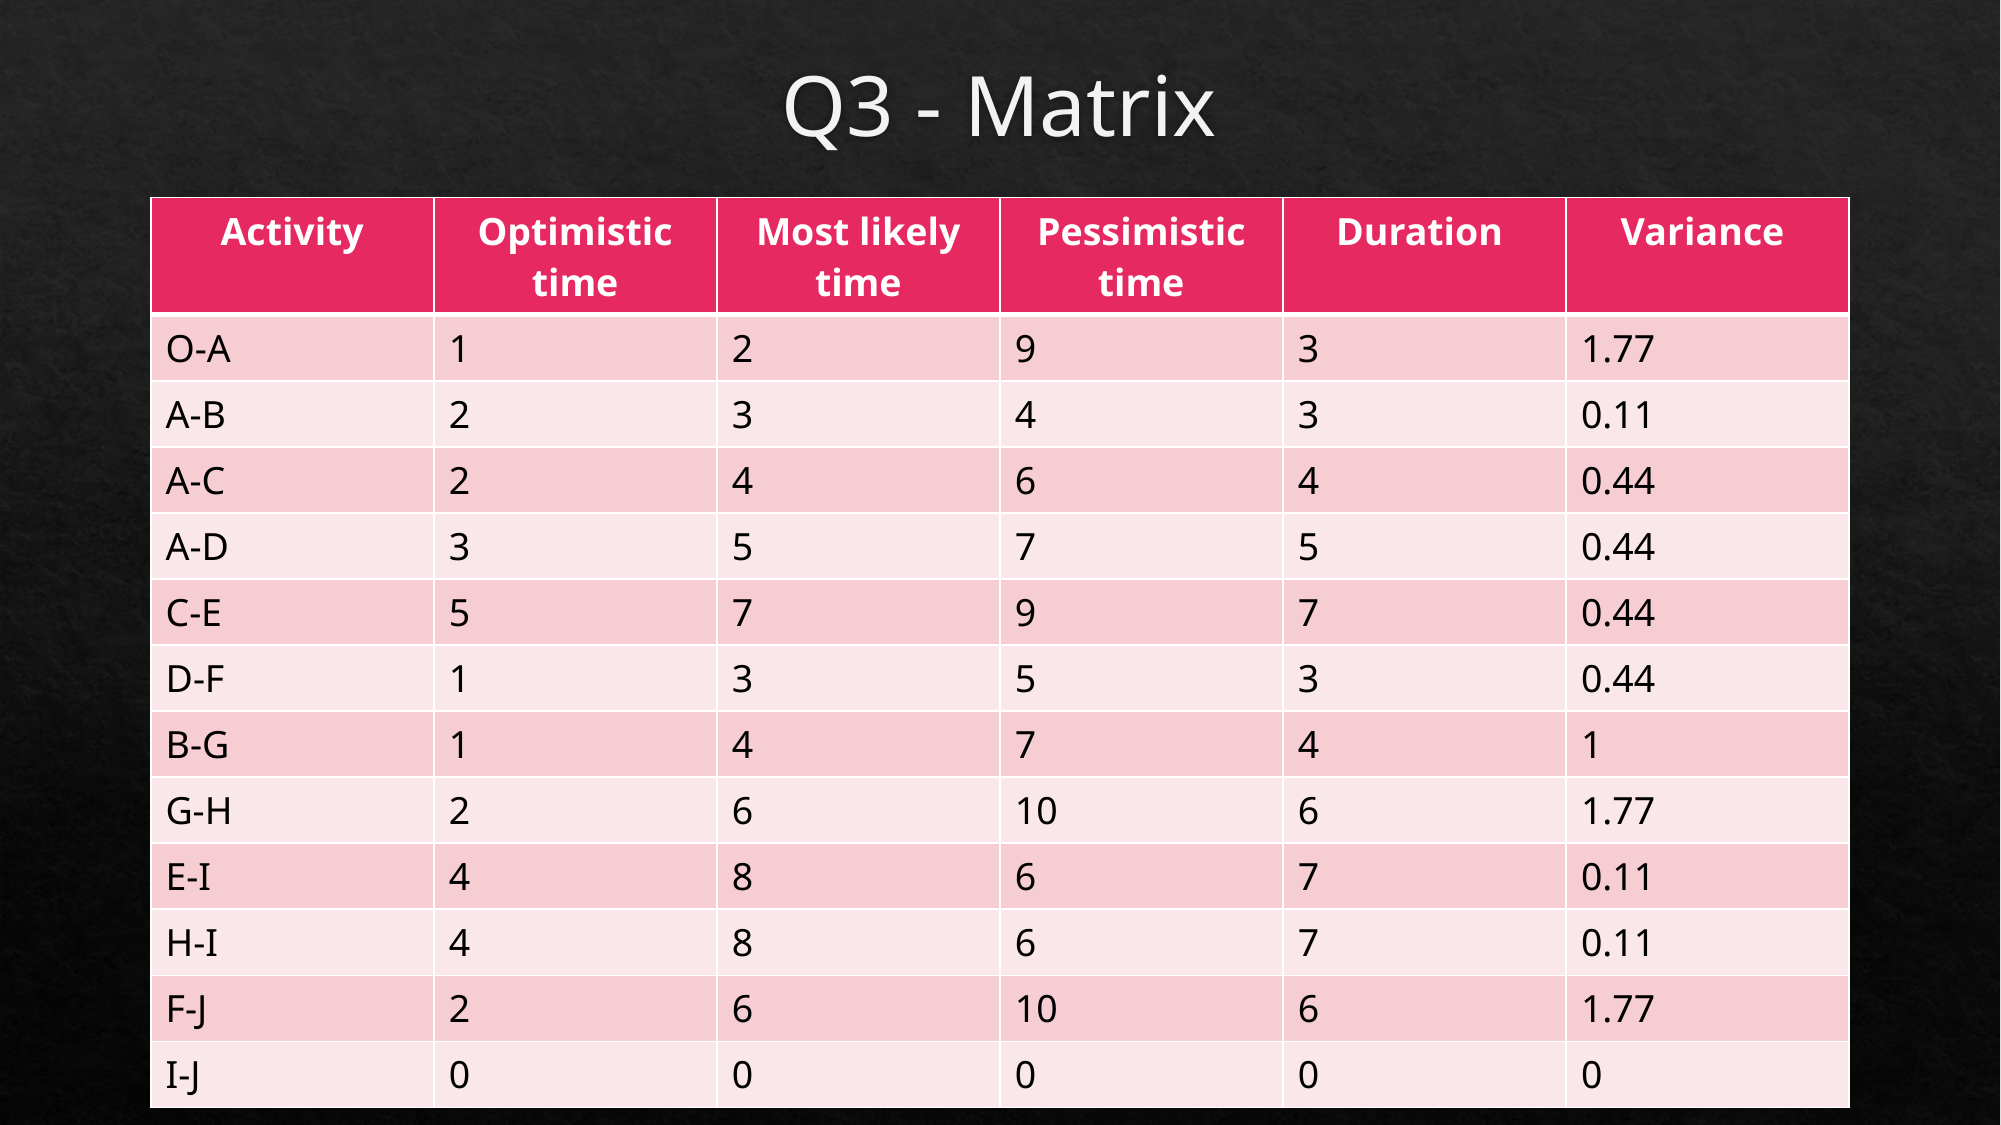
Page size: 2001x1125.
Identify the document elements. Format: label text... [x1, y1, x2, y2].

table_cell 1 [435, 712, 716, 776]
table_cell 10 [1001, 976, 1282, 1041]
table_cell 0.44 [1567, 580, 1848, 644]
table_cell 4 [718, 712, 999, 776]
table_cell 2 [435, 976, 716, 1041]
table_cell 0 [435, 1042, 716, 1107]
table_cell C-E [152, 580, 433, 644]
table_cell 1 [435, 317, 716, 380]
table_header Most likely time [718, 198, 999, 312]
table_cell 7 [1284, 580, 1565, 644]
table_cell 0.44 [1567, 514, 1848, 578]
table_cell 3 [1284, 646, 1565, 710]
title Q3 - Matrix [149, 0, 1849, 197]
table_cell 4 [1284, 712, 1565, 776]
table_cell 5 [718, 514, 999, 578]
table_cell B-G [152, 712, 433, 776]
table_header Optimistic time [435, 198, 716, 312]
table_cell D-F [152, 646, 433, 710]
table_cell A-B [152, 382, 433, 446]
table_cell 6 [1001, 910, 1282, 975]
table_cell 2 [718, 317, 999, 380]
table_cell 3 [718, 646, 999, 710]
table_cell 5 [435, 580, 716, 644]
table_cell 0.44 [1567, 646, 1848, 710]
table_cell 0 [1001, 1042, 1282, 1107]
table_cell 5 [1284, 514, 1565, 578]
table_cell 0.44 [1567, 448, 1848, 512]
table_cell 8 [718, 910, 999, 975]
table_cell 8 [718, 844, 999, 908]
table_cell 6 [1001, 844, 1282, 908]
table_cell 6 [718, 778, 999, 842]
table_cell 4 [435, 844, 716, 908]
table_cell A-C [152, 448, 433, 512]
table_header Duration [1284, 198, 1565, 312]
table_cell G-H [152, 778, 433, 842]
table_cell 2 [435, 448, 716, 512]
table_cell 1.77 [1567, 778, 1848, 842]
table_cell 6 [1284, 778, 1565, 842]
table_cell 4 [718, 448, 999, 512]
table_cell 9 [1001, 317, 1282, 380]
table_cell F-J [152, 976, 433, 1041]
table_cell 3 [435, 514, 716, 578]
table_cell 1.77 [1567, 976, 1848, 1041]
table_cell 10 [1001, 778, 1282, 842]
table_cell 0 [718, 1042, 999, 1107]
table_cell O-A [152, 317, 433, 380]
table_cell A-D [152, 514, 433, 578]
table_cell 0.11 [1567, 910, 1848, 975]
table_header Pessimistic time [1001, 198, 1282, 312]
table_cell 0.11 [1567, 382, 1848, 446]
table_cell 5 [1001, 646, 1282, 710]
table_cell 7 [1284, 910, 1565, 975]
table_cell 3 [1284, 317, 1565, 380]
table_cell 1 [1567, 712, 1848, 776]
table_cell 6 [1284, 976, 1565, 1041]
table_cell 7 [1001, 514, 1282, 578]
table_cell 1 [435, 646, 716, 710]
table_cell 9 [1001, 580, 1282, 644]
table_cell 4 [1284, 448, 1565, 512]
table_cell 7 [718, 580, 999, 644]
table_cell 3 [718, 382, 999, 446]
table_cell 3 [1284, 382, 1565, 446]
table_header Variance [1567, 198, 1848, 312]
table_cell 2 [435, 382, 716, 446]
table_cell 2 [435, 778, 716, 842]
table_header Activity [152, 198, 433, 312]
table_cell 6 [718, 976, 999, 1041]
table_cell 0.11 [1567, 844, 1848, 908]
table_cell E-I [152, 844, 433, 908]
table_cell 0 [1284, 1042, 1565, 1107]
table_cell 7 [1284, 844, 1565, 908]
table_cell 1.77 [1567, 317, 1848, 380]
table_cell 4 [1001, 382, 1282, 446]
table_cell 0 [1567, 1042, 1848, 1107]
table_cell 6 [1001, 448, 1282, 512]
table_cell 7 [1001, 712, 1282, 776]
table_cell I-J [152, 1042, 433, 1107]
table_cell H-I [152, 910, 433, 975]
table_cell 4 [435, 910, 716, 975]
